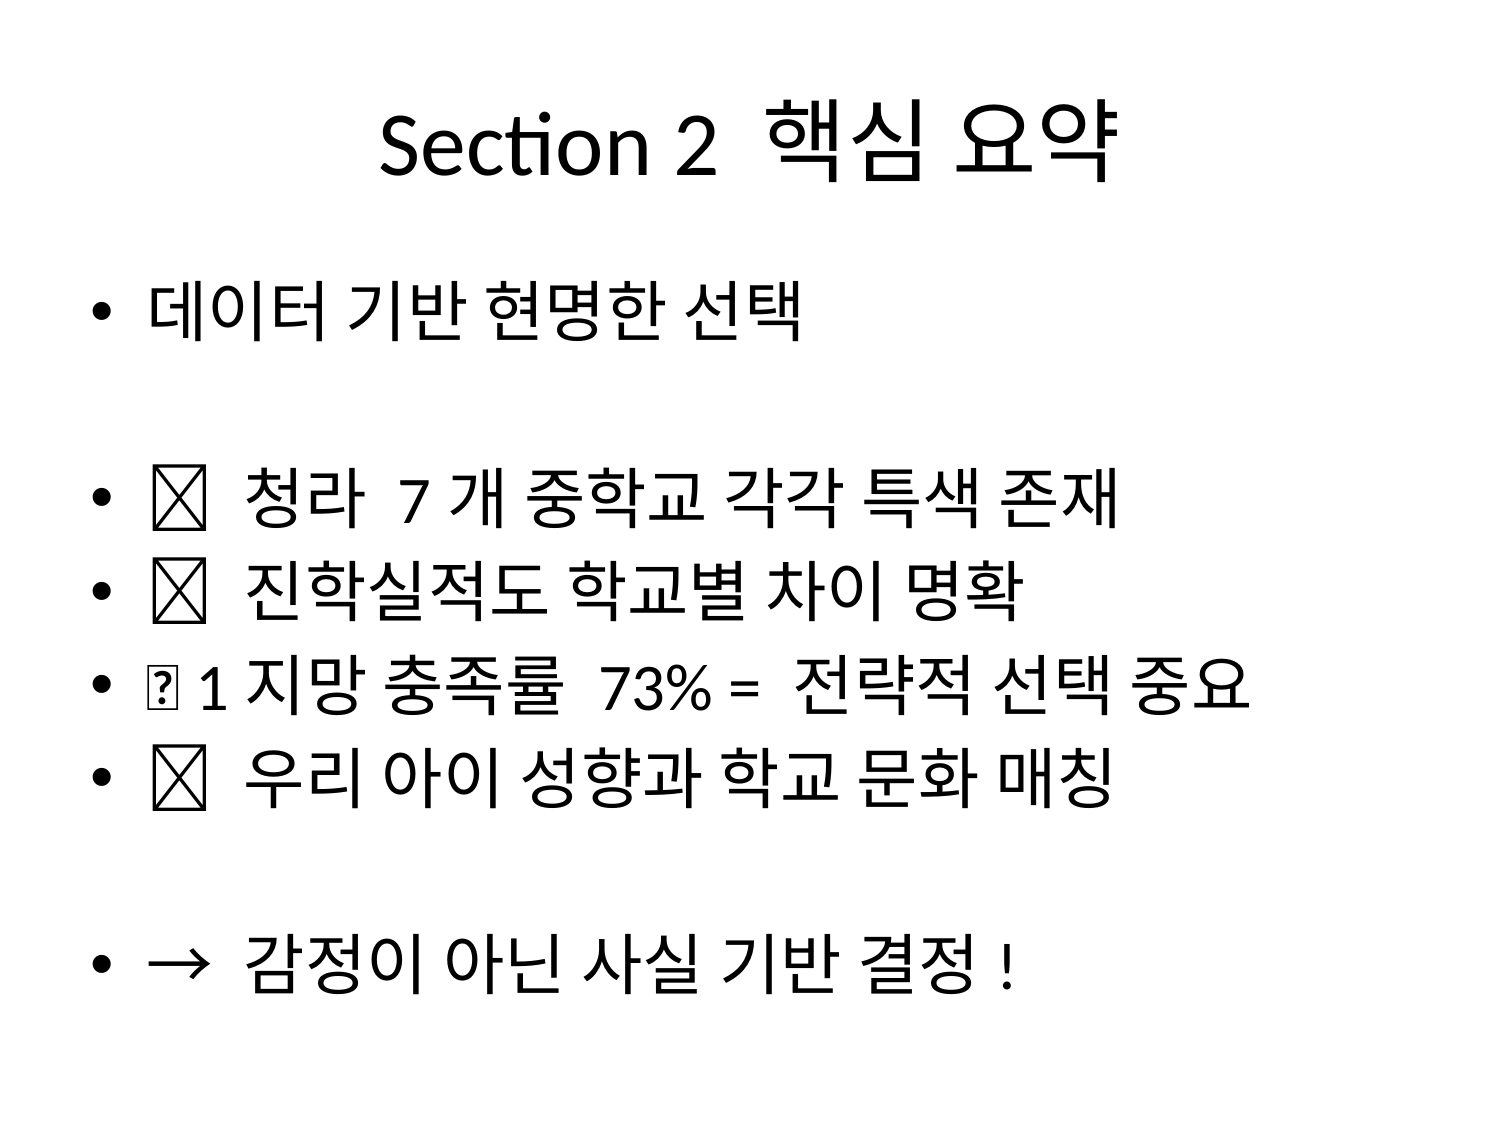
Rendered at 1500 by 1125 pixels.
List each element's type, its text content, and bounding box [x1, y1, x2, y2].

title Section 2 핵심 요약 [75, 45, 1425, 233]
list 데이터 기반 현명한 선택 ✅ 청라 7개 중학교 각각 특색 존재 ✅ 진학실적도 학교별 차이 명확 ✅ 1지망 충족률 73% = 전략적 선택 중요 ✅ 우리 아이 성향과 학교 문화 매칭 → 감정이 아닌 사실 기반 결정! [75, 262, 1425, 1005]
